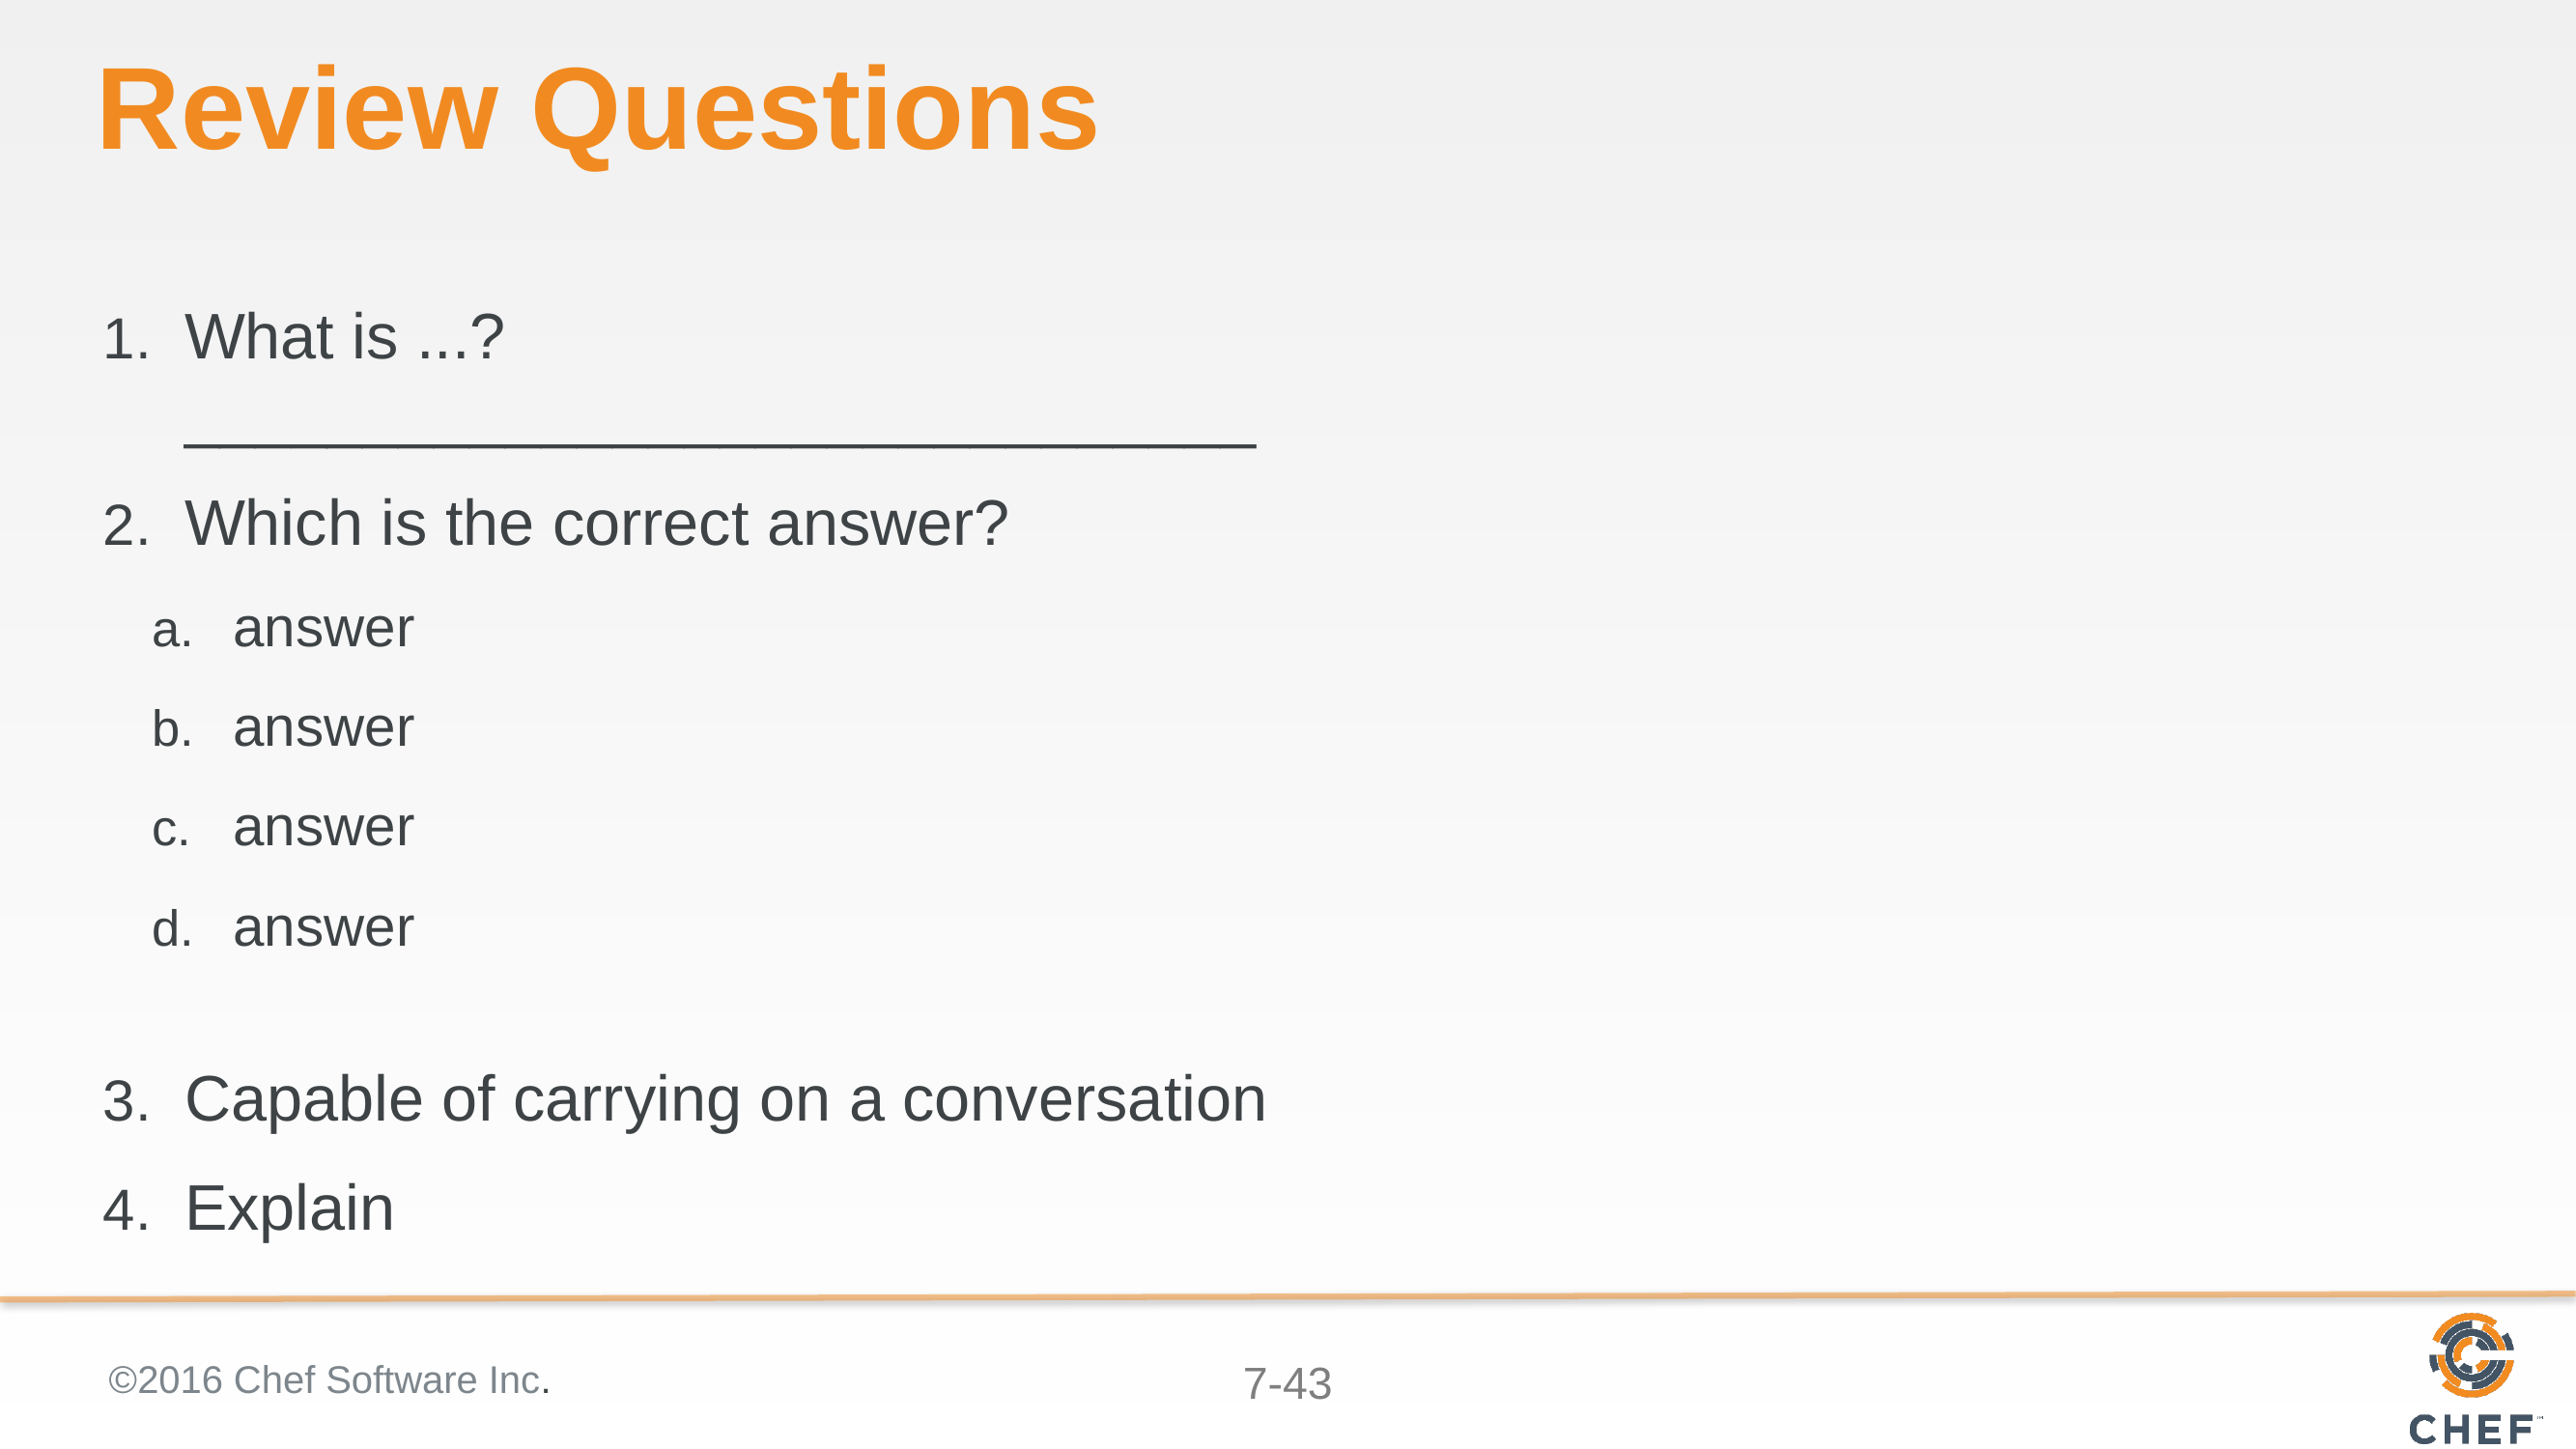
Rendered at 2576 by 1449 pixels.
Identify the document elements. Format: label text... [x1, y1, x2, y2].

title Review Questions [96, 48, 2463, 180]
list What is ...? ______________________________ Which is the correct answer? answer answer answer answer Capable of carrying on a conversation Explain [102, 294, 2464, 1142]
picture [2399, 1297, 2551, 1449]
